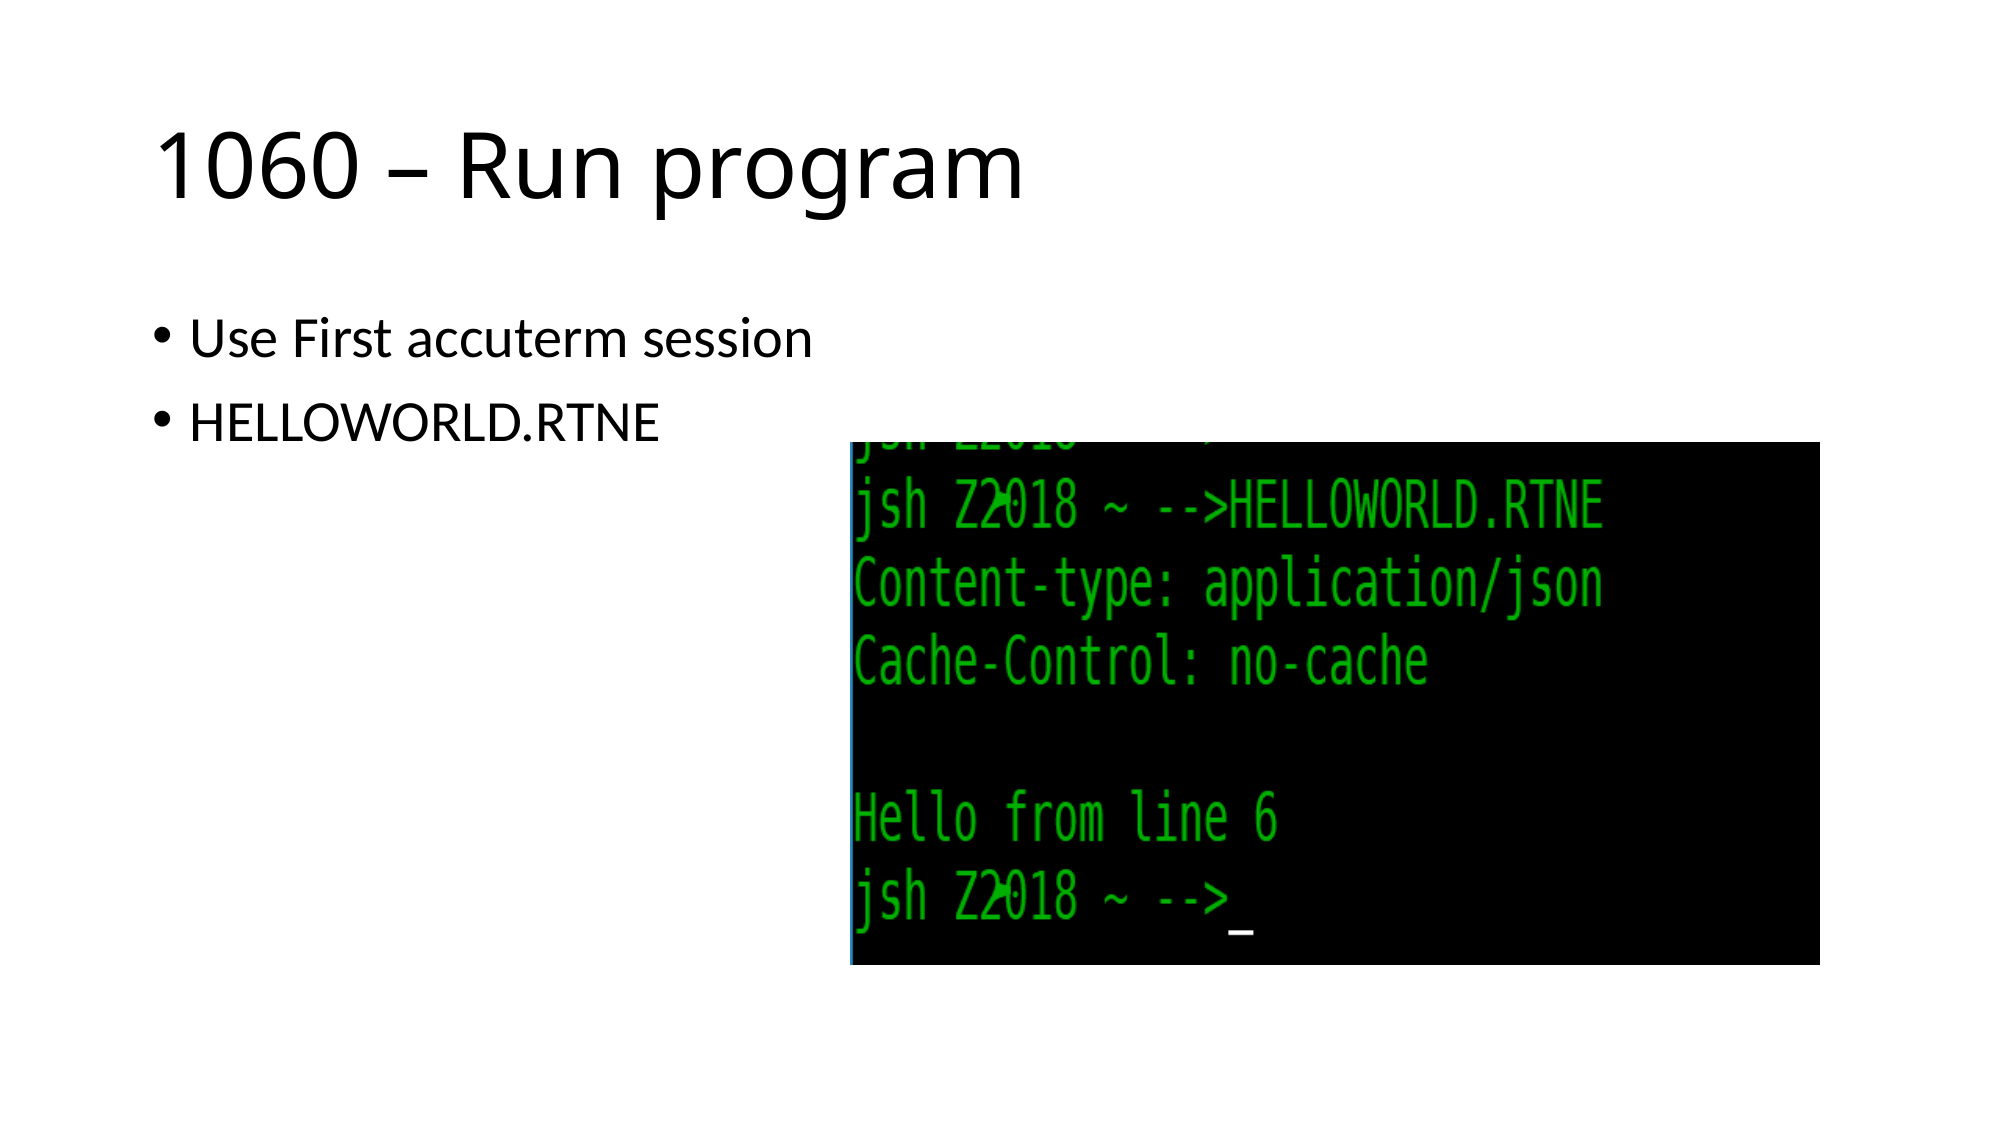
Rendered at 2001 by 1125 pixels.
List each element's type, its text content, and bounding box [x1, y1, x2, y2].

picture [850, 442, 1820, 965]
list Use First accuterm session HELLOWORLD.RTNE [137, 299, 1863, 1014]
title 1060 – Run program [137, 59, 1863, 278]
